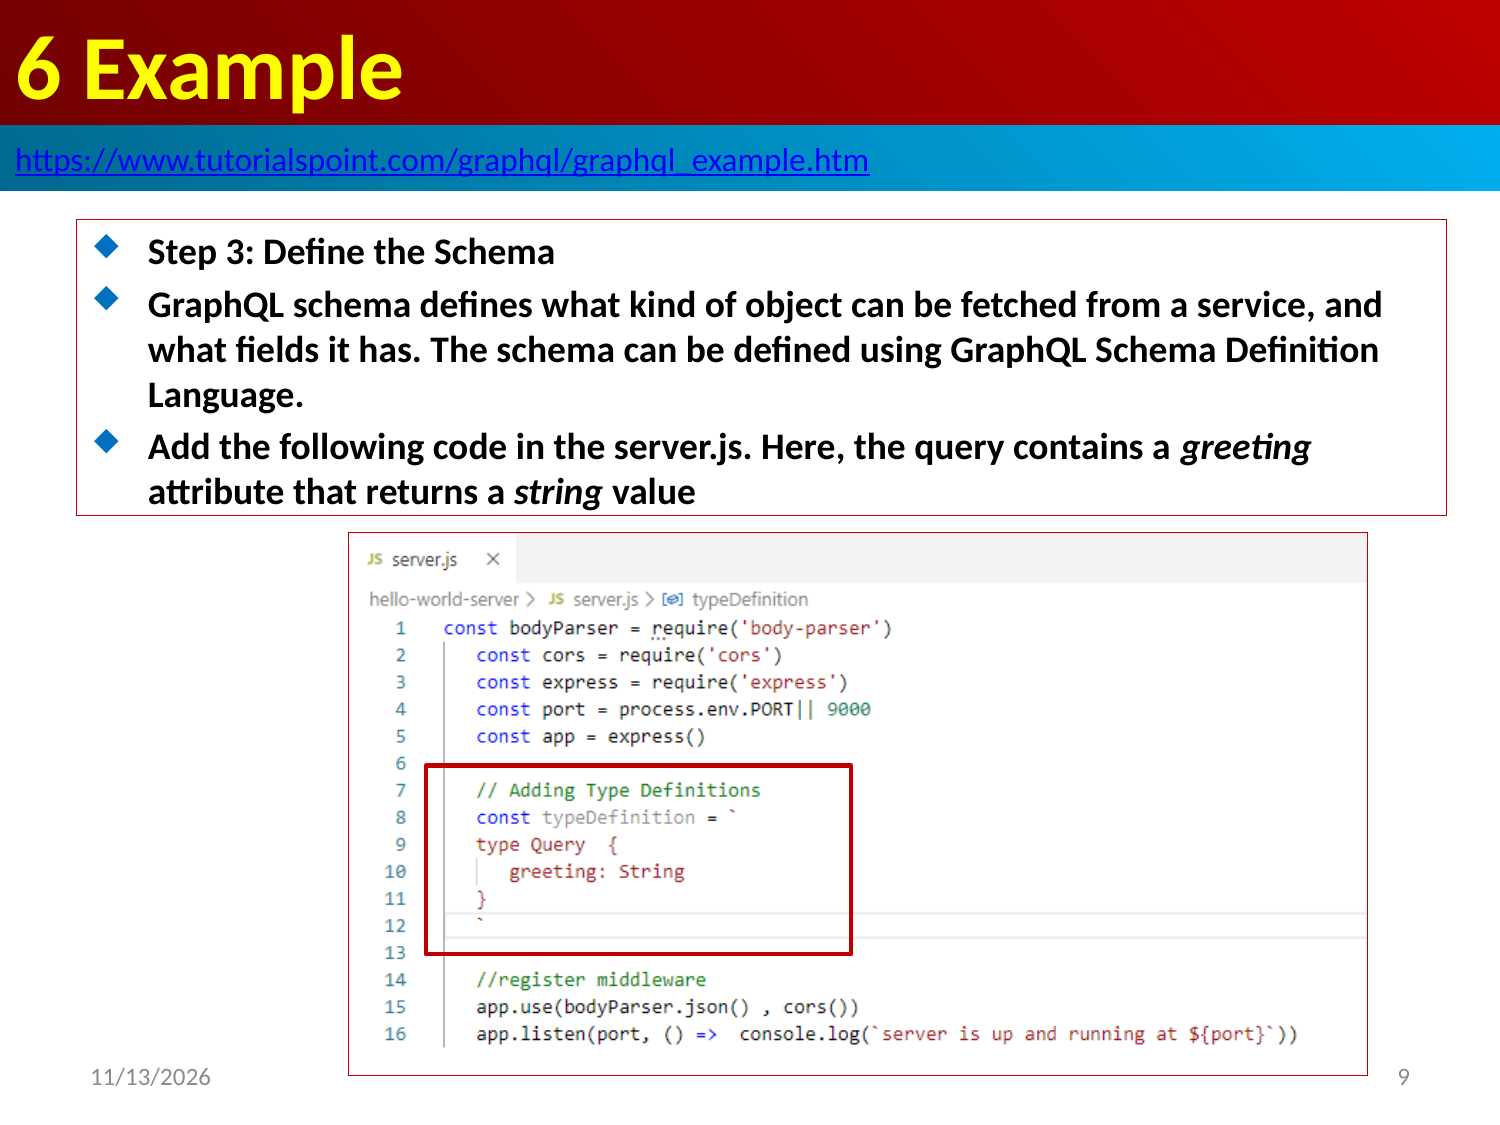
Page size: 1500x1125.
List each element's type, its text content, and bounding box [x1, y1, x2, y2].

slide_number 9 [1074, 1042, 1425, 1109]
title 6 Example [0, 0, 1500, 125]
subtitle Step 3: Define the Schema GraphQL schema defines what kind of object can be fetched from a service, and what fields it has. The schema can be defined using GraphQL Schema Definition Language. Add the following code in the server.js. Here, the query contains a greeting attribute that returns a string value [76, 219, 1447, 516]
text_box https://www.tutorialspoint.com/graphql/graphql_example.htm [0, 125, 1500, 191]
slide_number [75, 1042, 425, 1109]
picture [348, 532, 1368, 1077]
